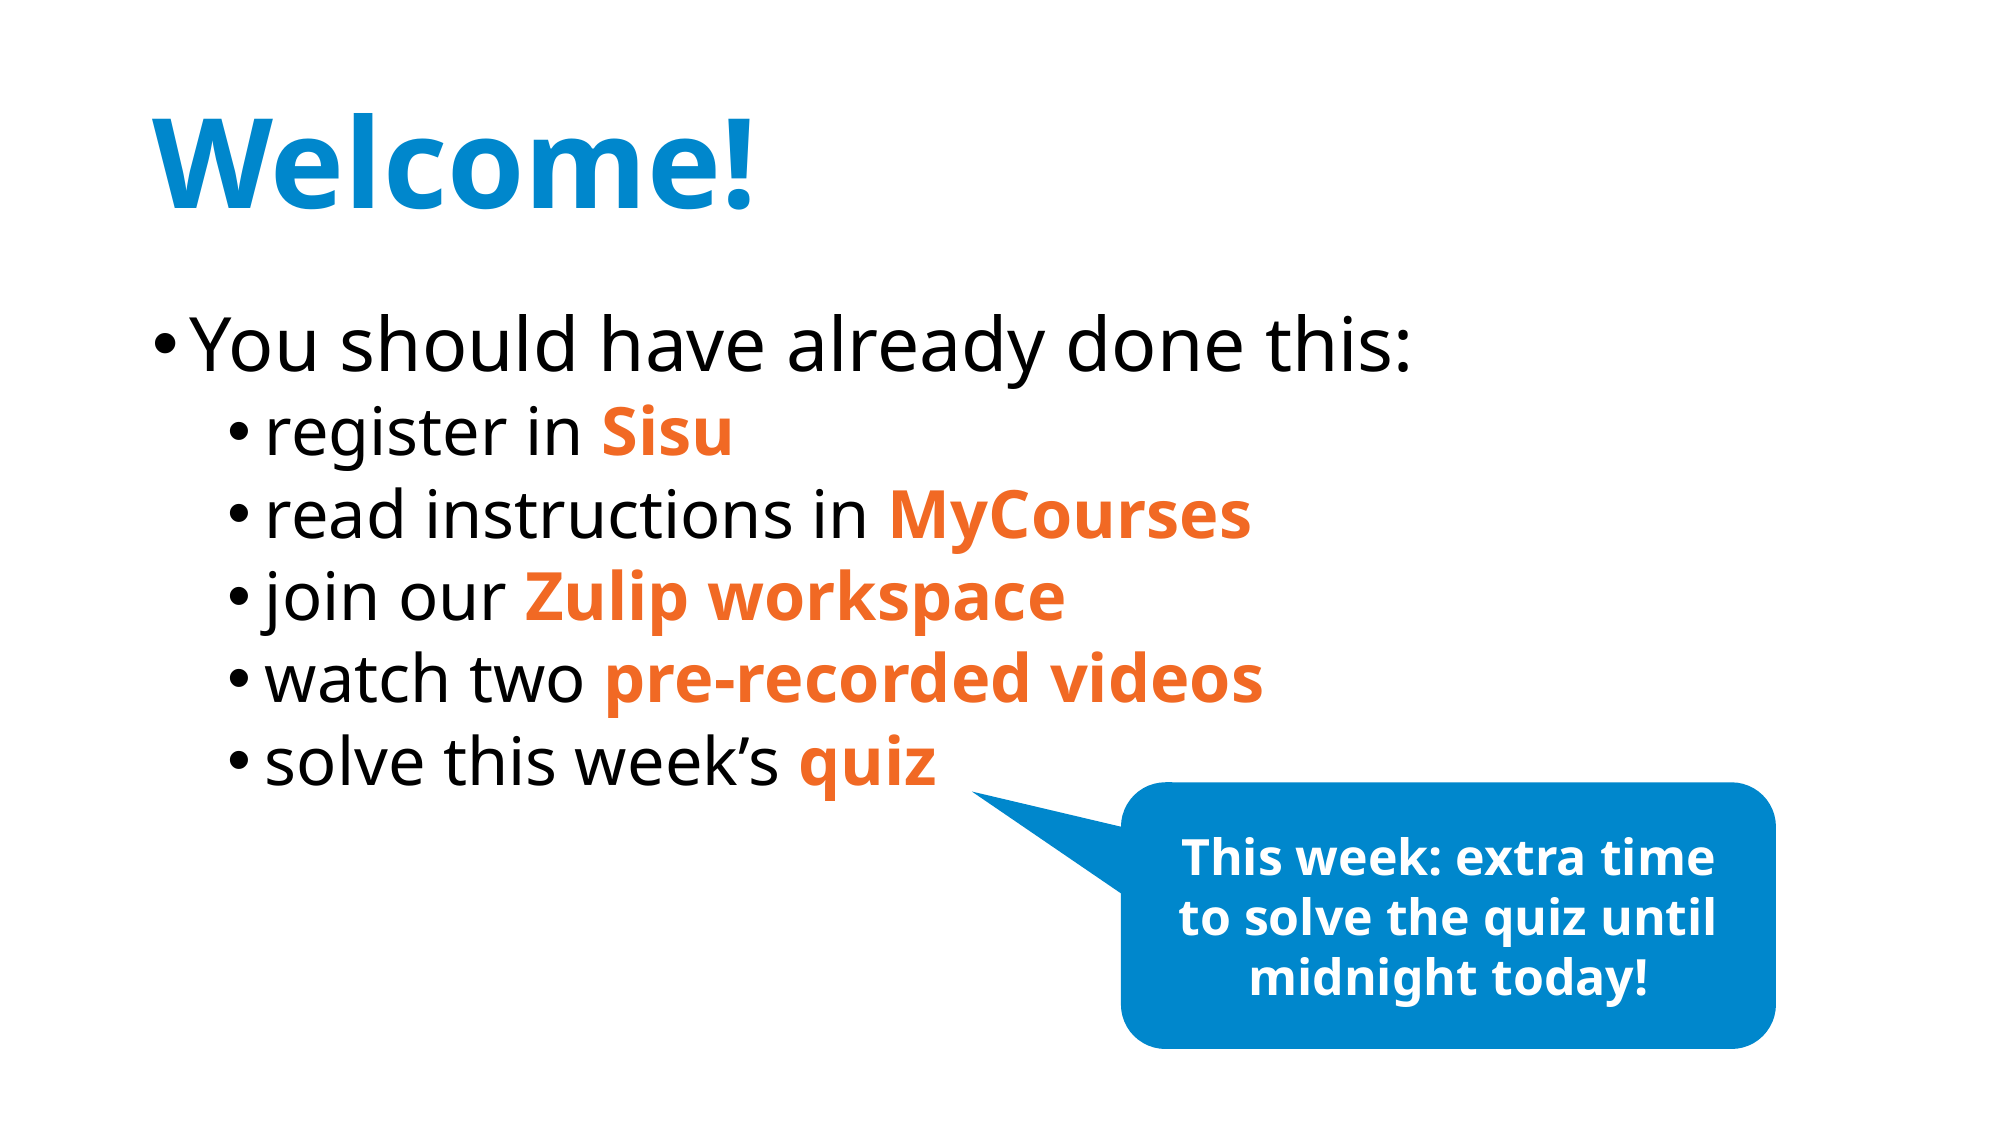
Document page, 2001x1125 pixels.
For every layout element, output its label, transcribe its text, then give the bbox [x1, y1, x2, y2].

list You should have already done this: register in Sisu read instructions in MyCourses join our Zulip workspace watch two pre-recorded videos solve this week’s quiz [137, 299, 1863, 1014]
title Welcome! [137, 59, 1863, 278]
text_box This week: extra time to solve the quiz until midnight today! [971, 781, 1777, 1051]
